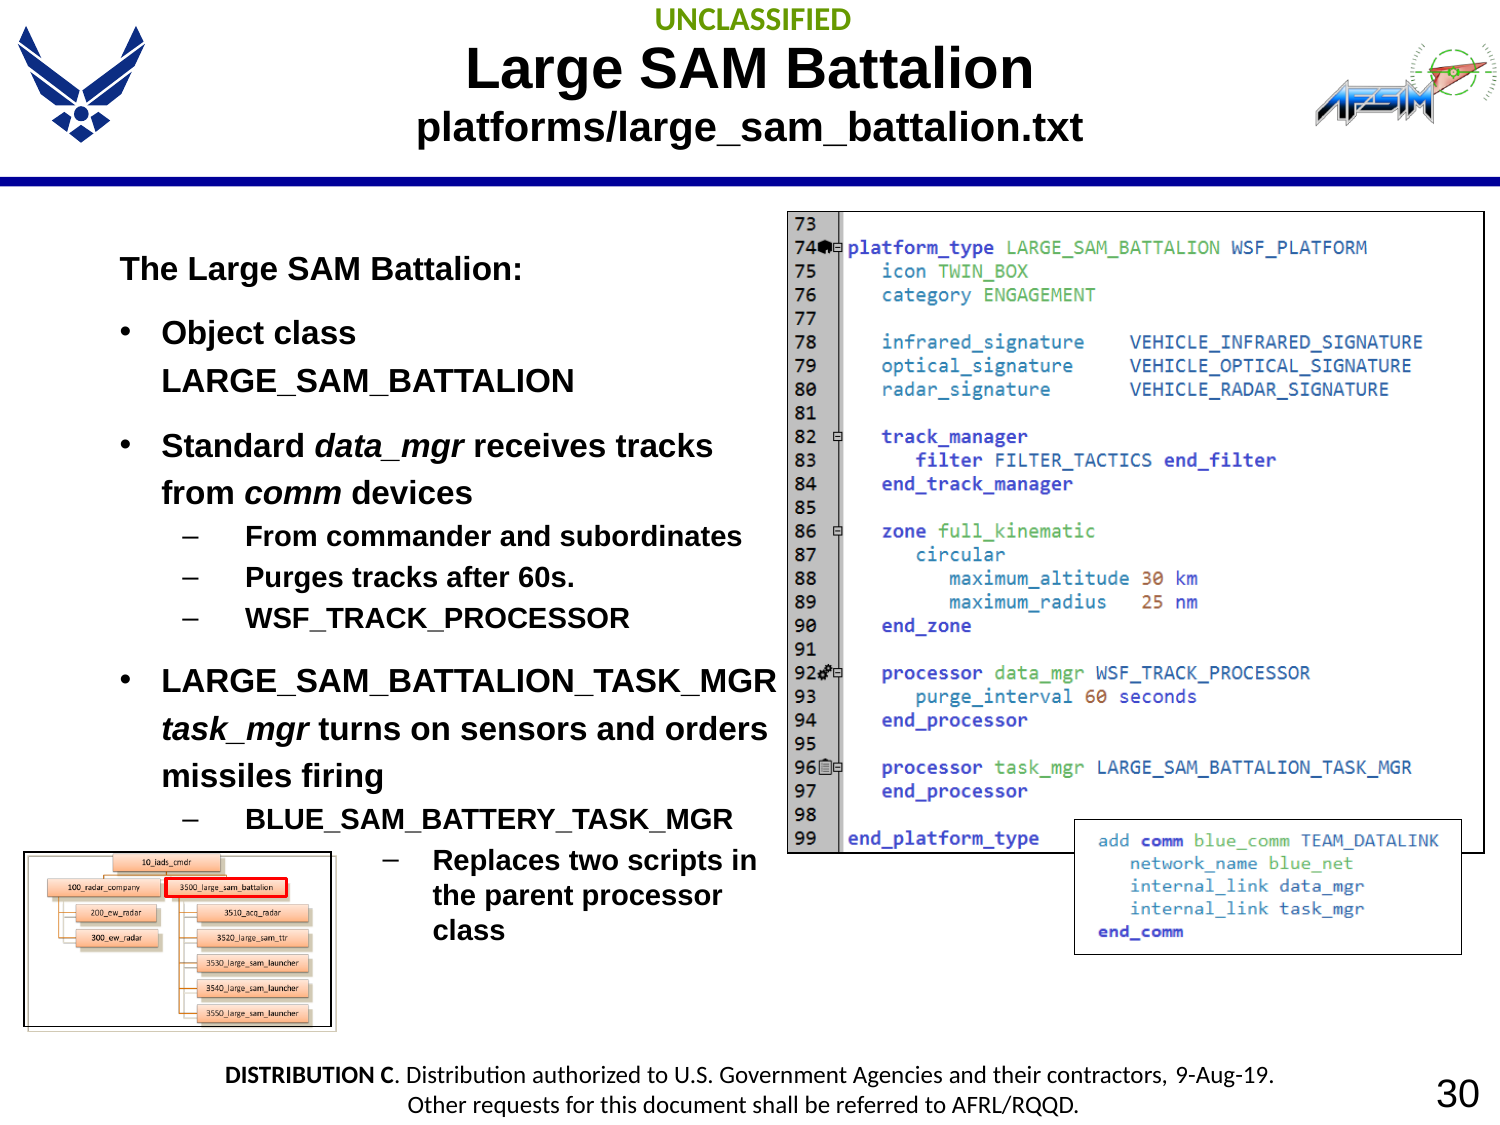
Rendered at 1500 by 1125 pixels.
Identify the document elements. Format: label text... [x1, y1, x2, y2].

picture [787, 212, 1484, 955]
list The Large SAM Battalion: Object class LARGE_SAM_BATTALION Standard data_mgr receives tracks from comm devices From commander and subordinates Purges tracks after 60s. WSF_TRACK_PROCESSOR LARGE_SAM_BATTALION_TASK_MGR task_mgr turns on sensors and orders missiles firing BLUE_SAM_BATTERY_TASK_MGR Replaces two scripts in the parent processor class [62, 229, 800, 988]
title Large SAM Battalion platforms/large_sam_battalion.txt [62, 24, 1438, 156]
picture [1287, 4, 1500, 172]
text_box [24, 852, 331, 1026]
